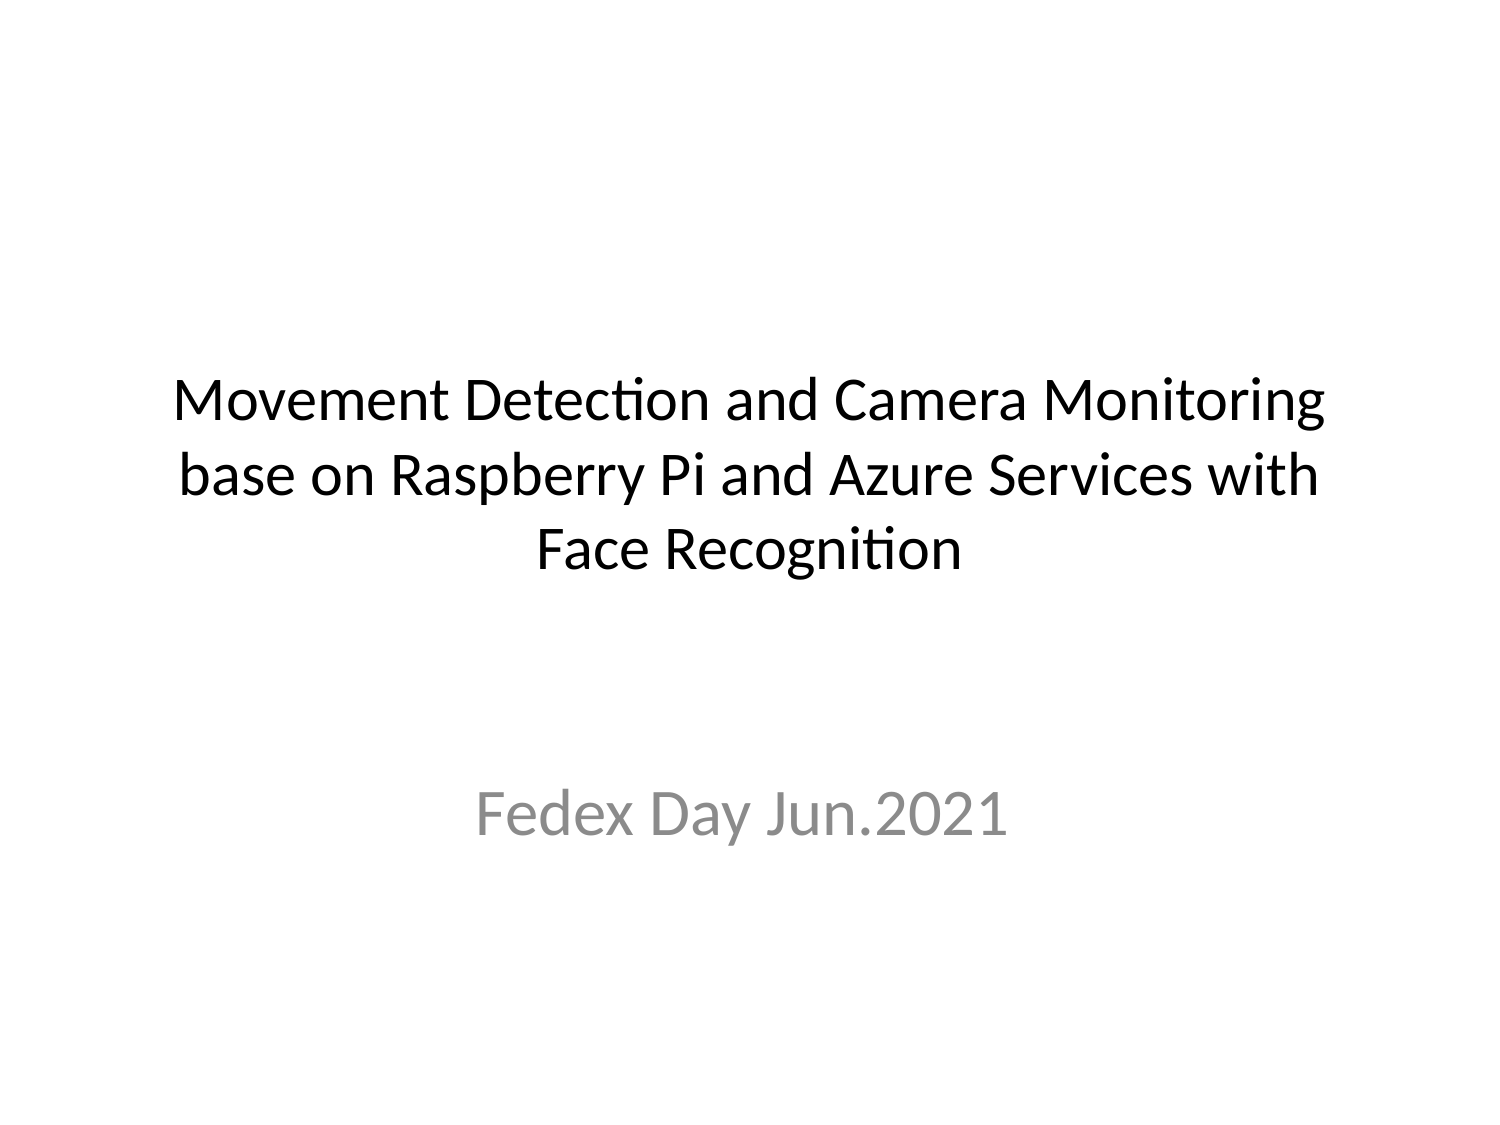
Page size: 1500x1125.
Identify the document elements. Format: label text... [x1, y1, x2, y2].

title Movement Detection and Camera Monitoring base on Raspberry Pi and Azure Services with Face Recognition [112, 349, 1388, 591]
subtitle Fedex Day Jun.2021 [225, 761, 1275, 925]
